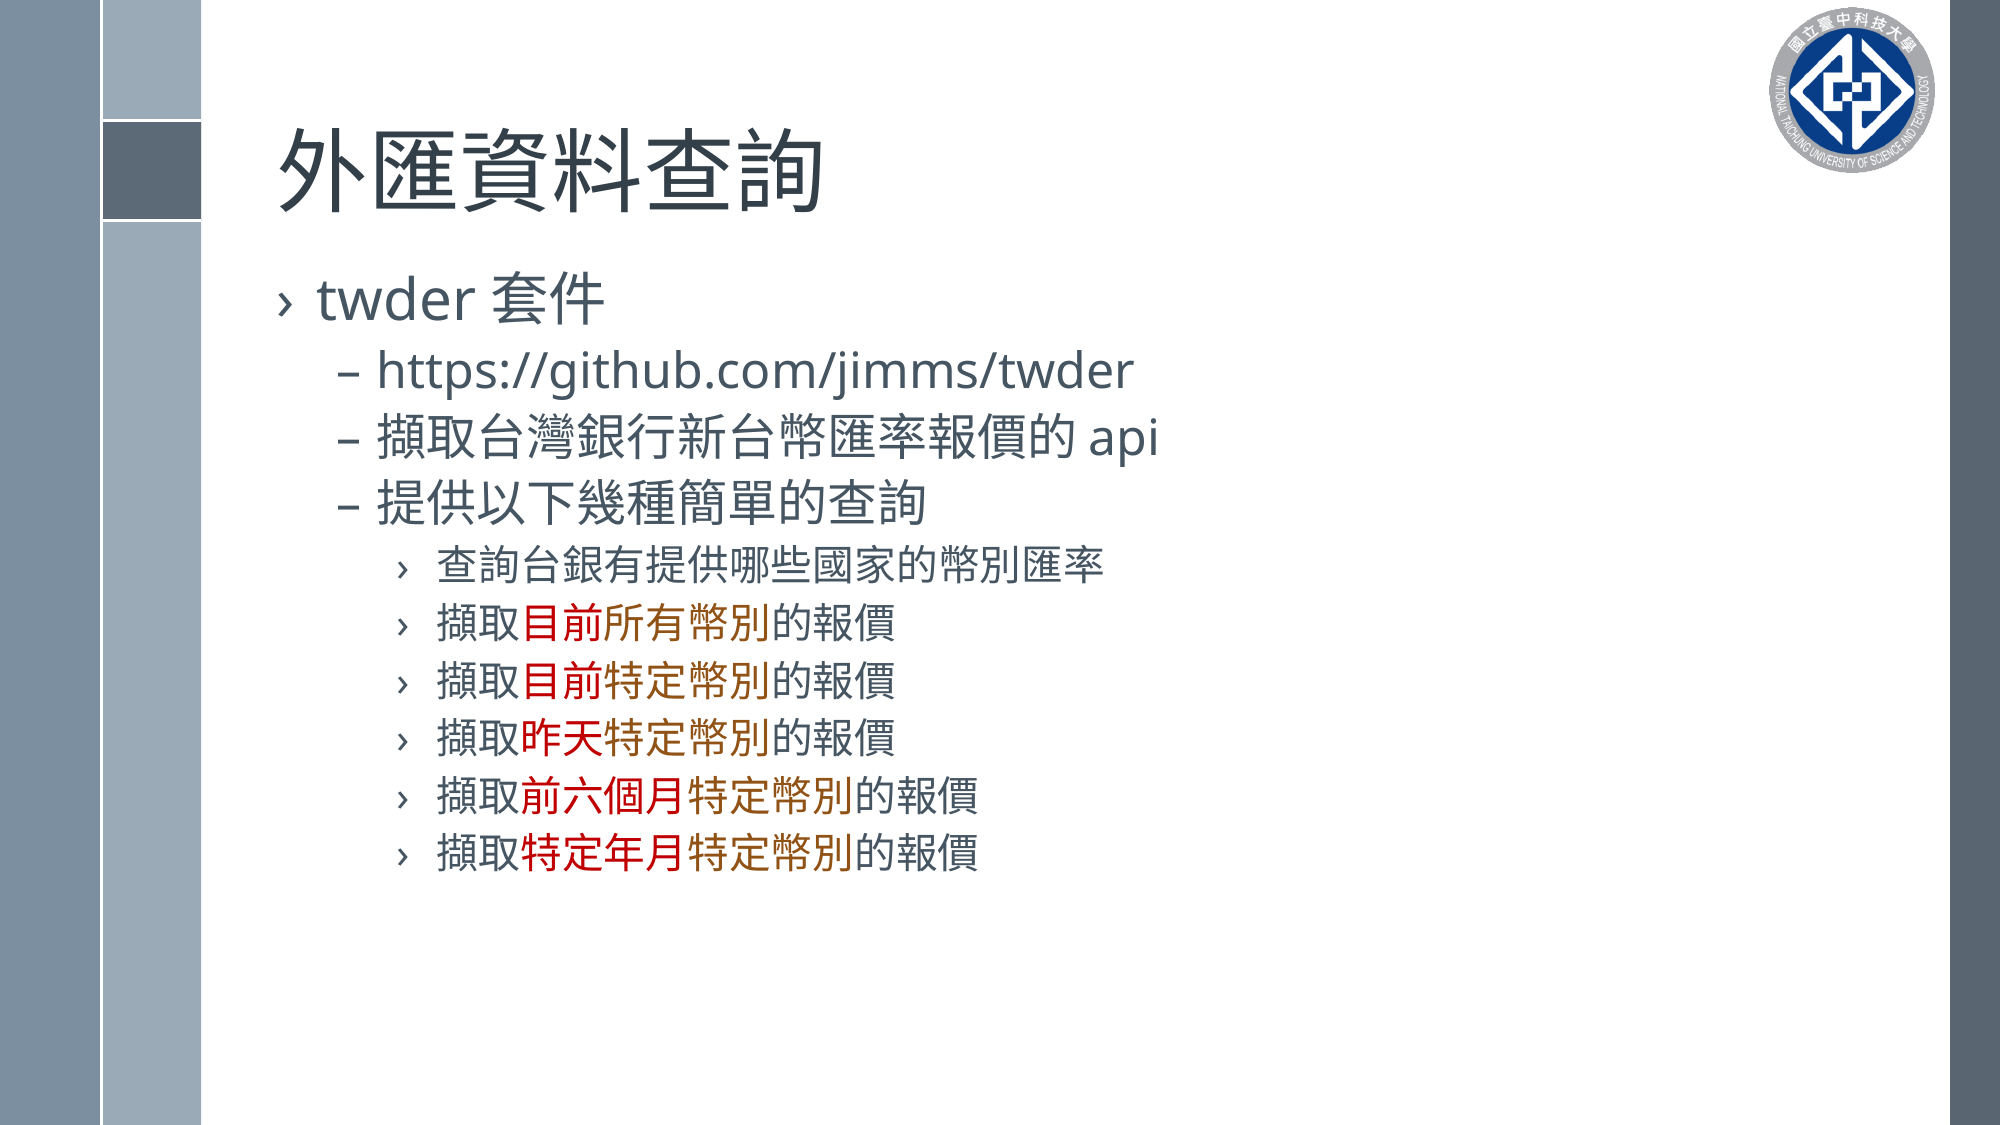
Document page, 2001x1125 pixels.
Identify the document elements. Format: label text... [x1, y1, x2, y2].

list twder套件 https://github.com/jimms/twder 擷取台灣銀行新台幣匯率報價的api 提供以下幾種簡單的查詢 查詢台銀有提供哪些國家的幣別匯率 擷取目前所有幣別的報價 擷取目前特定幣別的報價 擷取昨天特定幣別的報價 擷取前六個月特定幣別的報價 擷取特定年月特定幣別的報價 [261, 262, 1867, 1013]
title 外匯資料查詢 [261, 29, 1867, 233]
picture [1769, 7, 1935, 173]
